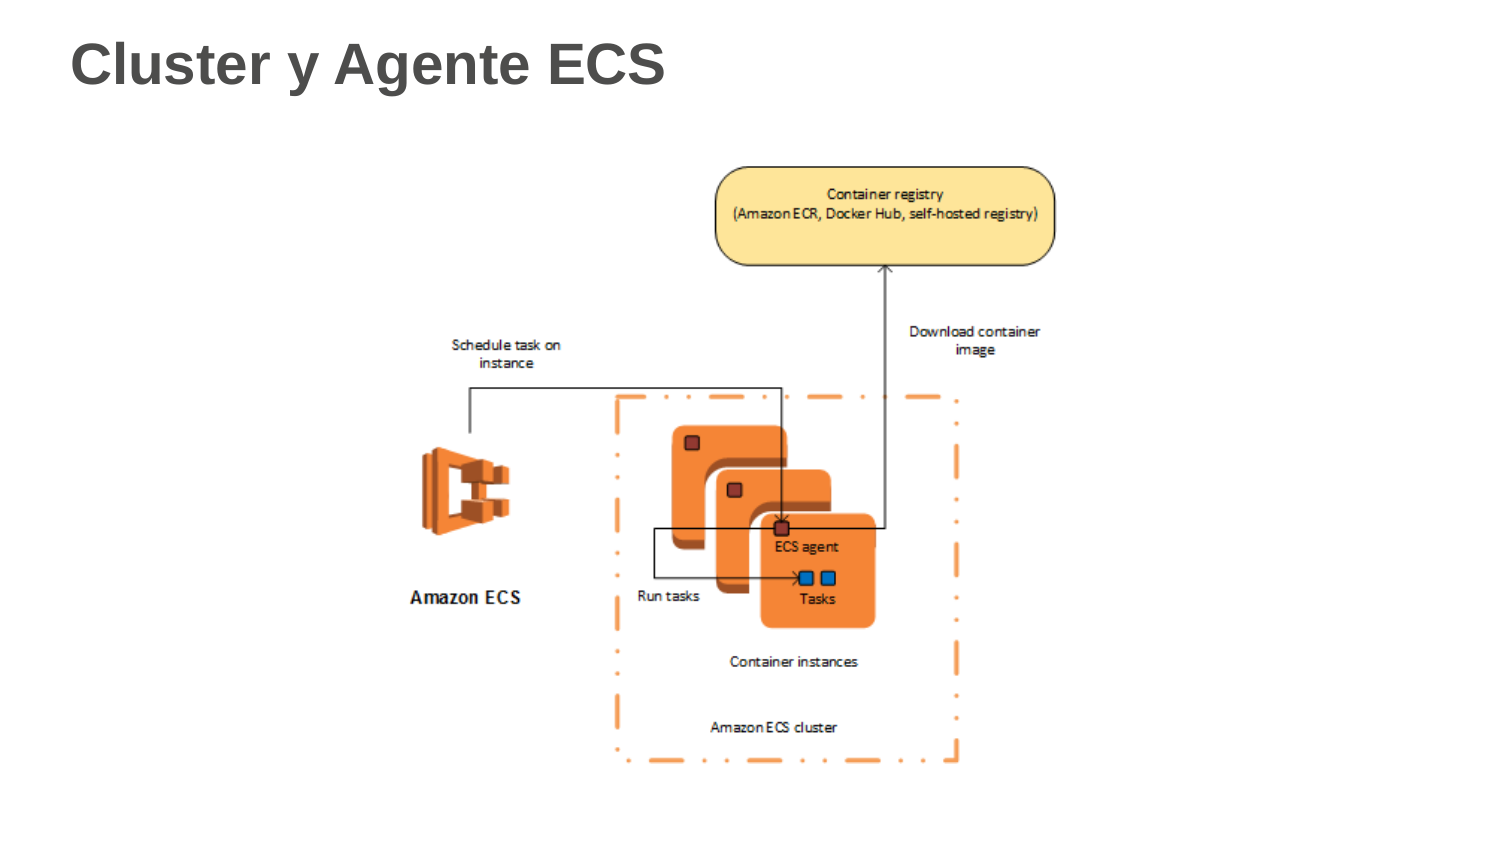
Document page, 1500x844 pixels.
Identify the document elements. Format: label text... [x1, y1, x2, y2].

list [400, 165, 1057, 764]
title Cluster y Agente ECS [55, 18, 1402, 109]
